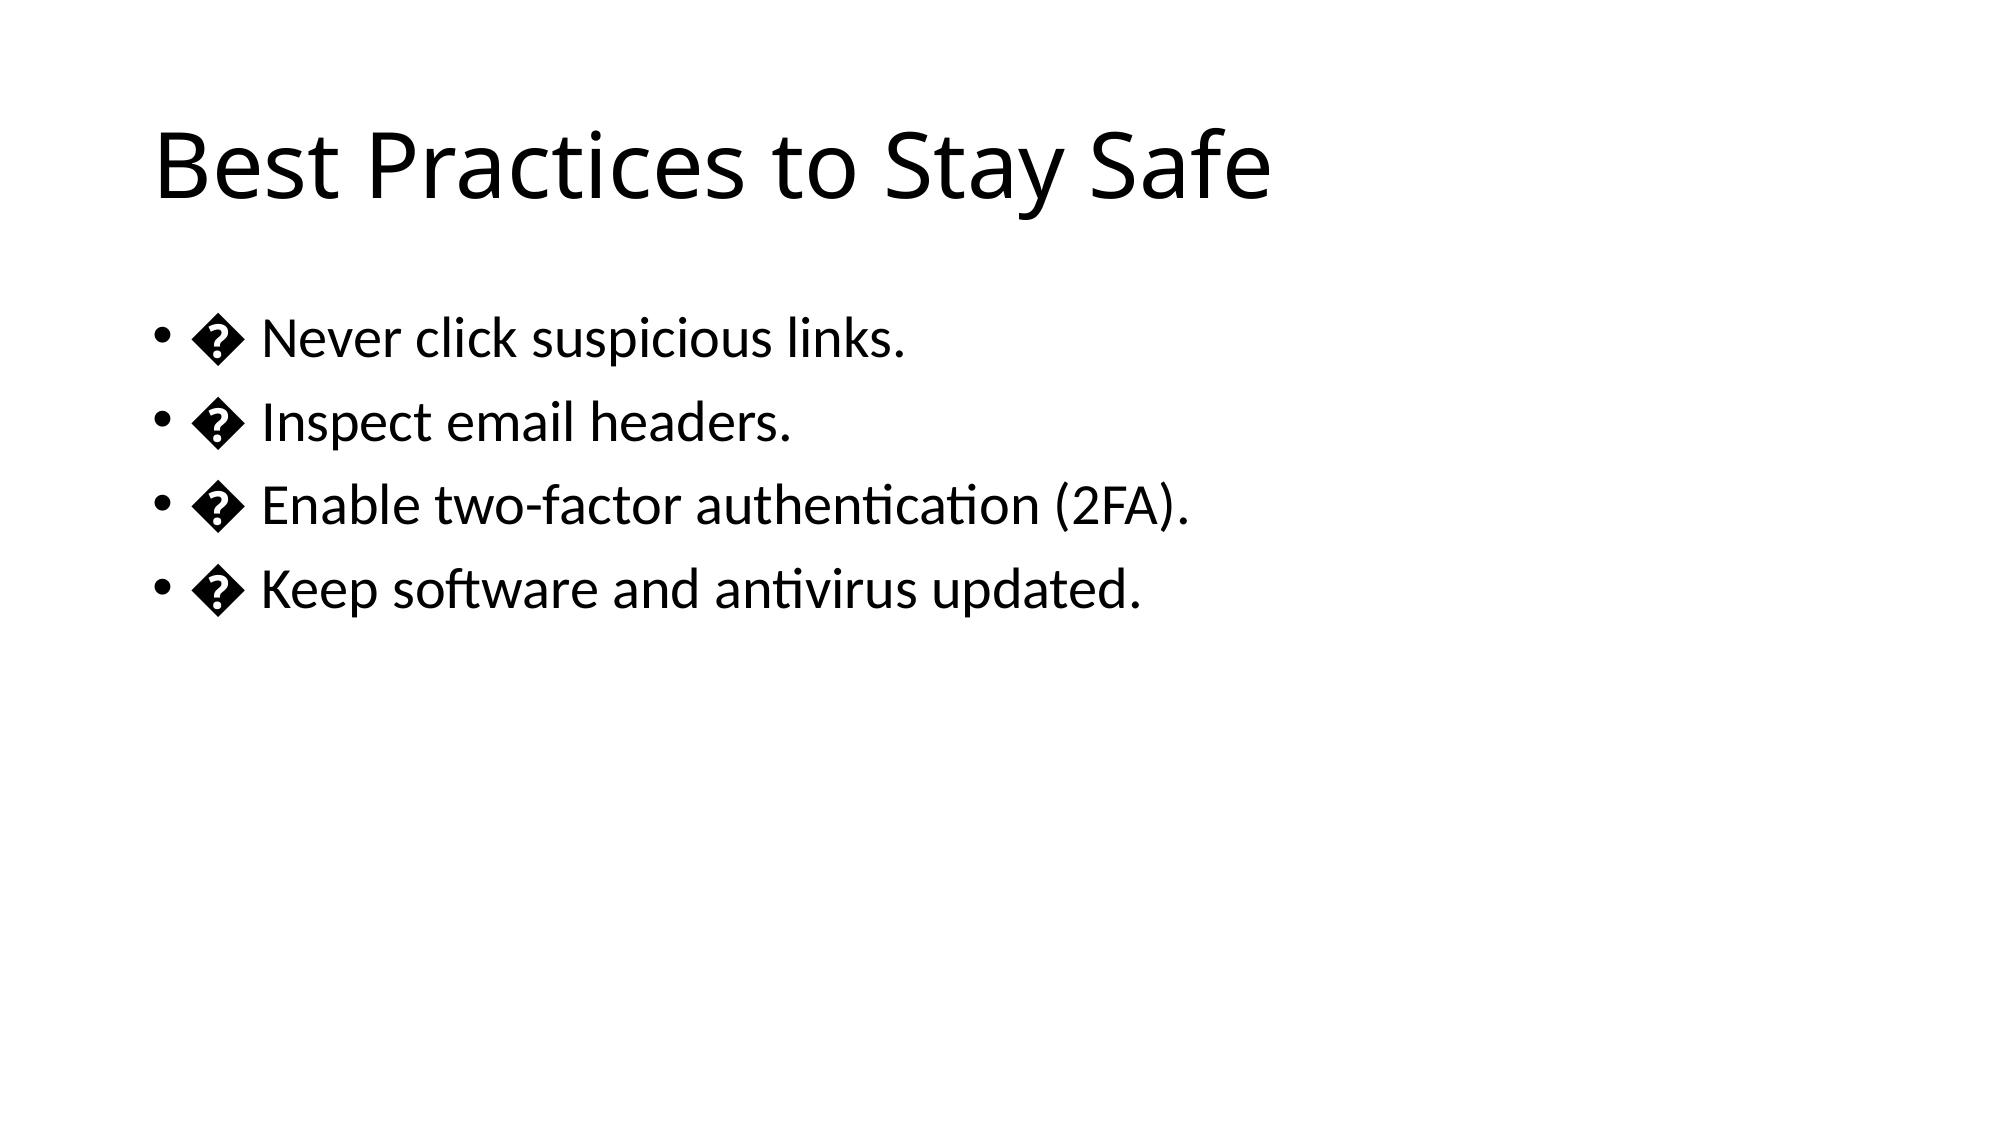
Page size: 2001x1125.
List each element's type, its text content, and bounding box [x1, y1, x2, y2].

list � Never click suspicious links. � Inspect email headers. � Enable two-factor authentication (2FA). � Keep software and antivirus updated. [137, 299, 1863, 1014]
title Best Practices to Stay Safe [137, 59, 1863, 278]
